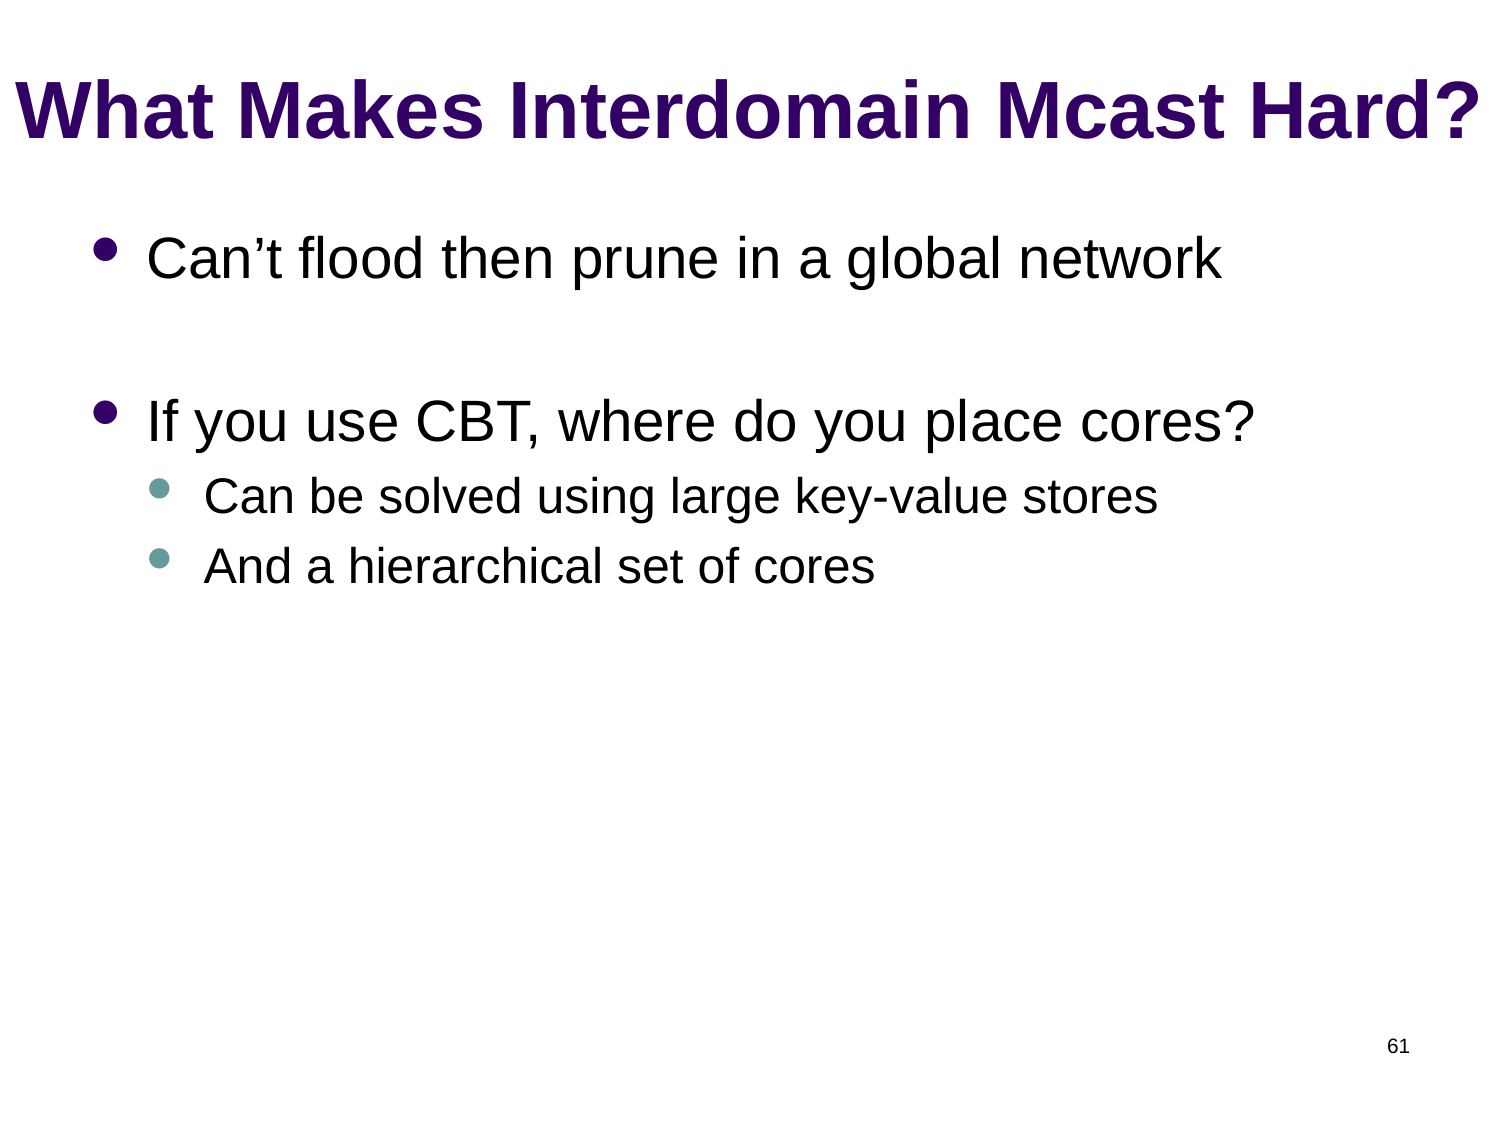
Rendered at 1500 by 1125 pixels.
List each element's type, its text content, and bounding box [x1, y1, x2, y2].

list Can’t flood then prune in a global network If you use CBT, where do you place cores? Can be solved using large key-value stores And a hierarchical set of cores [75, 212, 1475, 1006]
title What Makes Interdomain Mcast Hard? [0, 20, 1500, 163]
slide_number 61 [1074, 1024, 1426, 1101]
